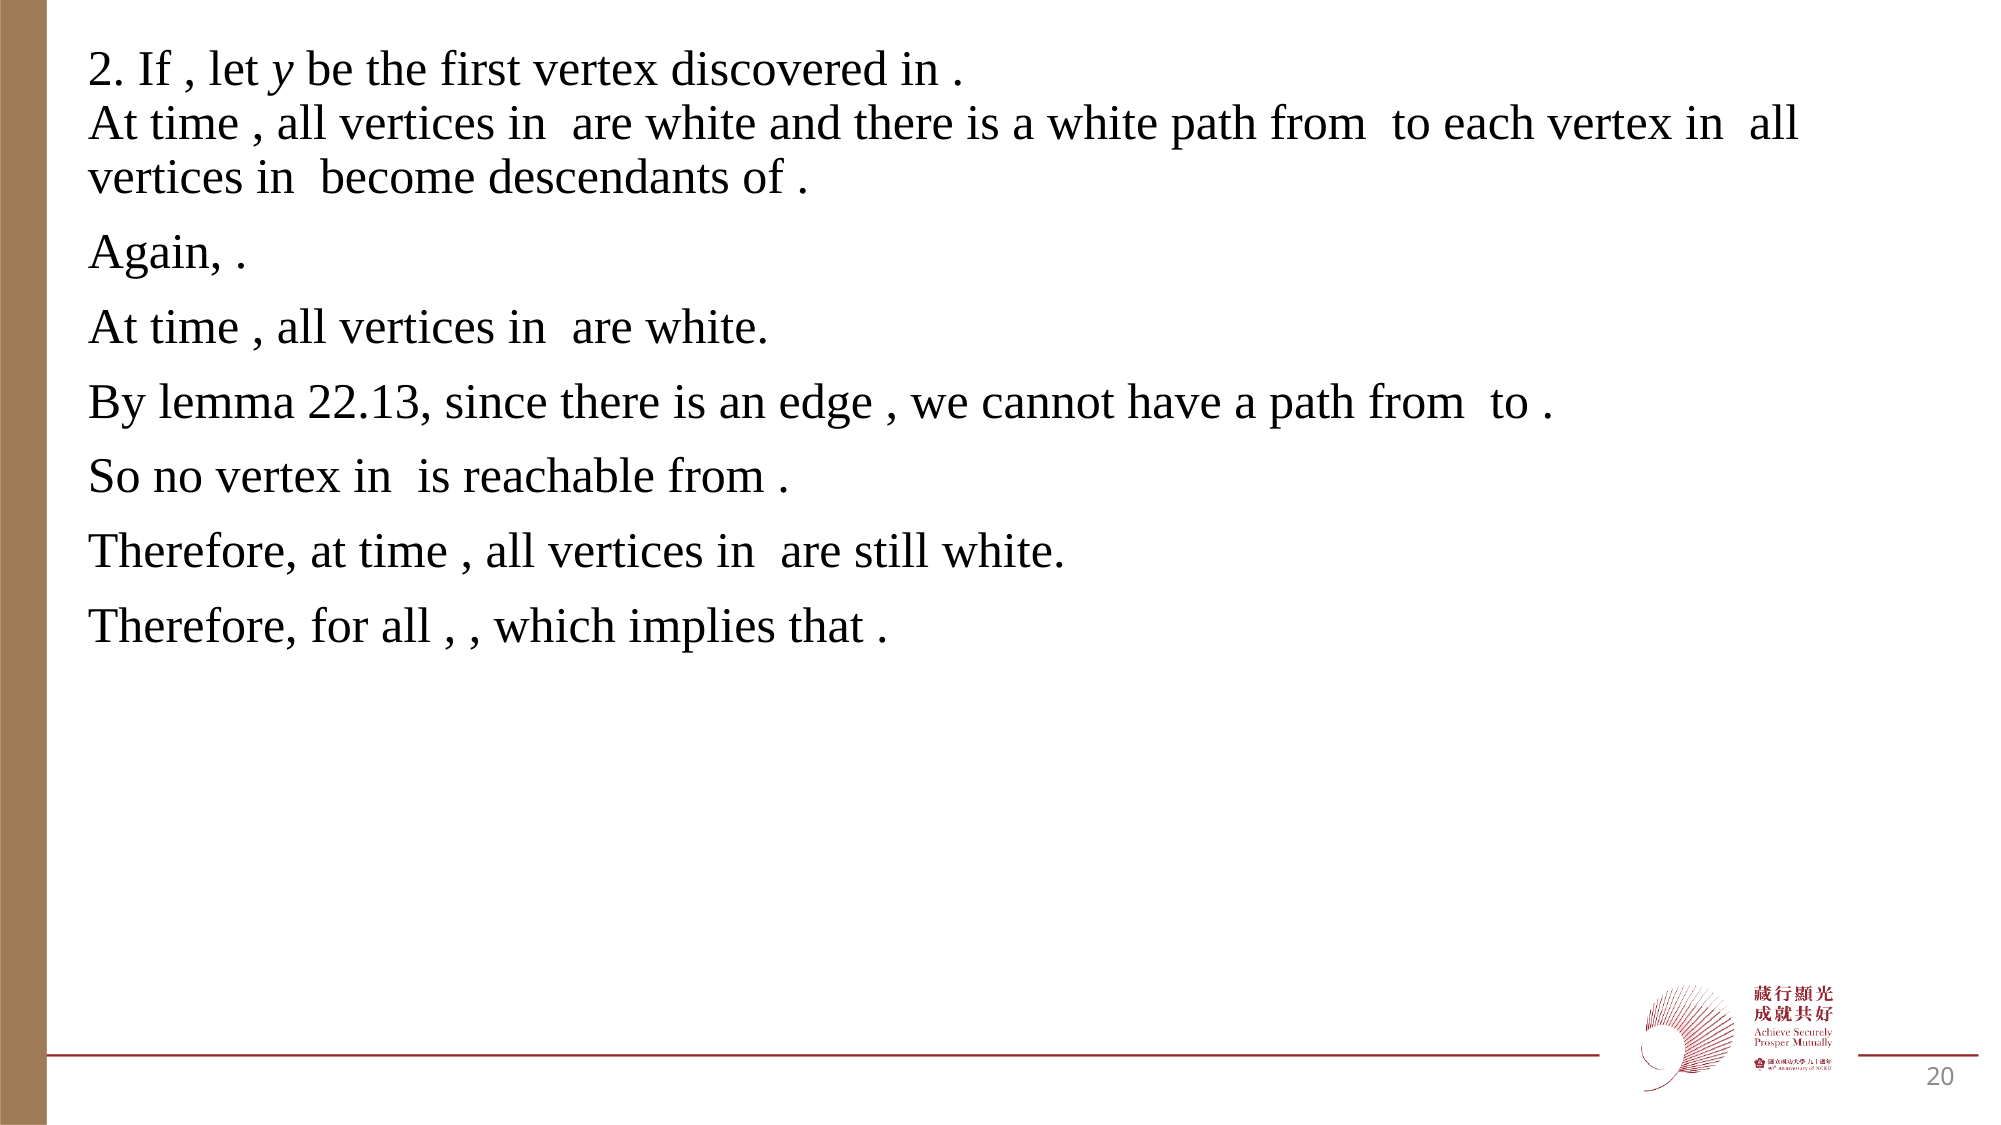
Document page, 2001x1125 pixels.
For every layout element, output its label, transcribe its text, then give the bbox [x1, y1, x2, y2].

picture [0, 0, 2000, 1125]
slide_number 20 [1880, 1047, 1970, 1108]
